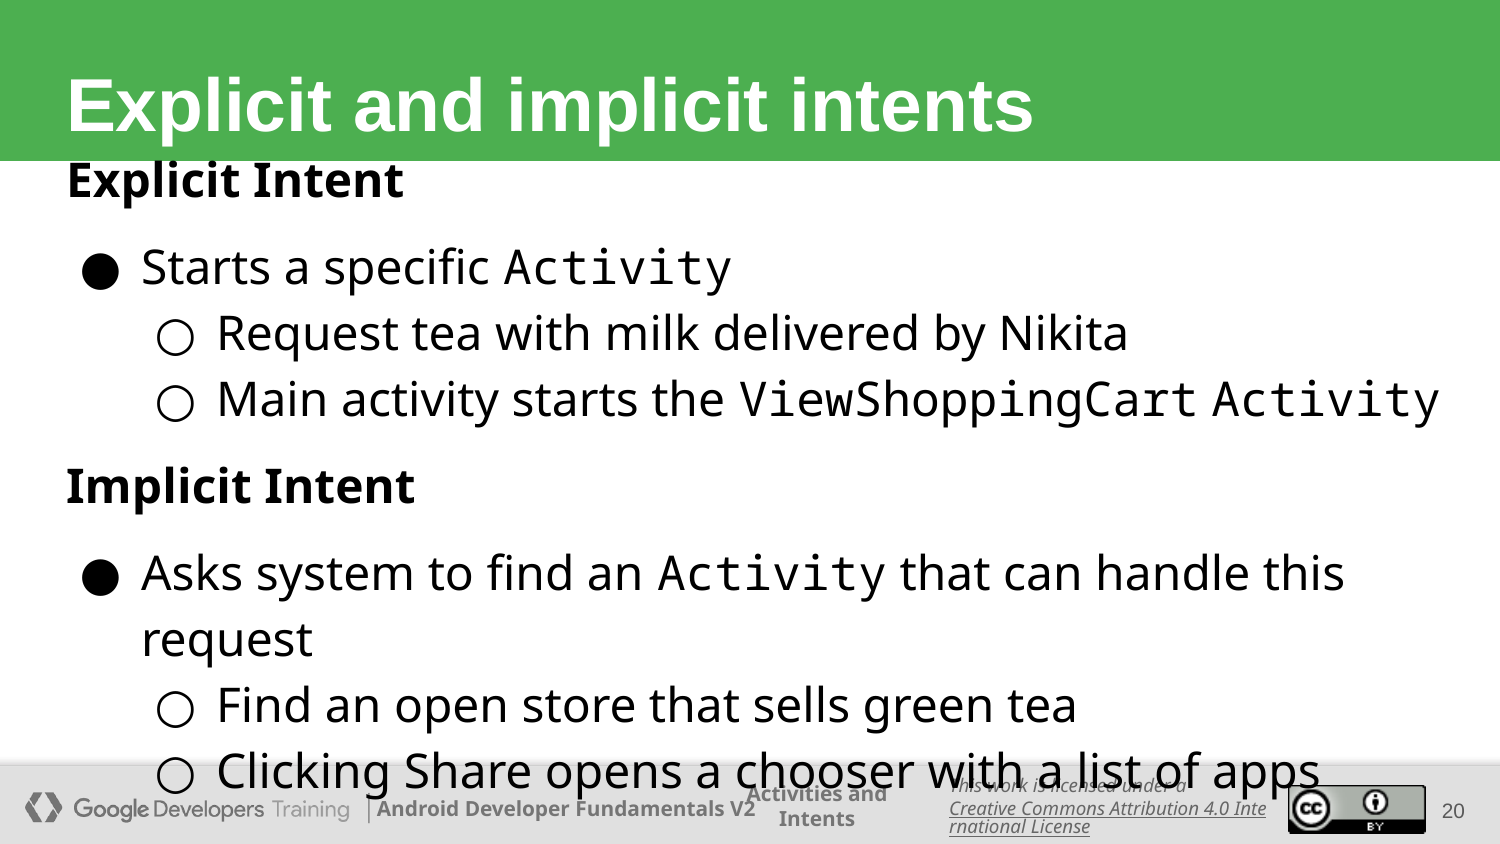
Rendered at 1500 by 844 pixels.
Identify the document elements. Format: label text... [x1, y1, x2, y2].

title Explicit and implicit intents [51, 28, 1449, 122]
list Explicit Intent Starts a specific Activity Request tea with milk delivered by Nikita Main activity starts the ViewShoppingCart Activity Implicit Intent Asks system to find an Activity that can handle this request Find an open store that sells green tea Clicking Share opens a chooser with a list of apps [51, 126, 1487, 687]
slide_number ‹#› [1389, 777, 1480, 842]
picture [0, 161, 1500, 844]
